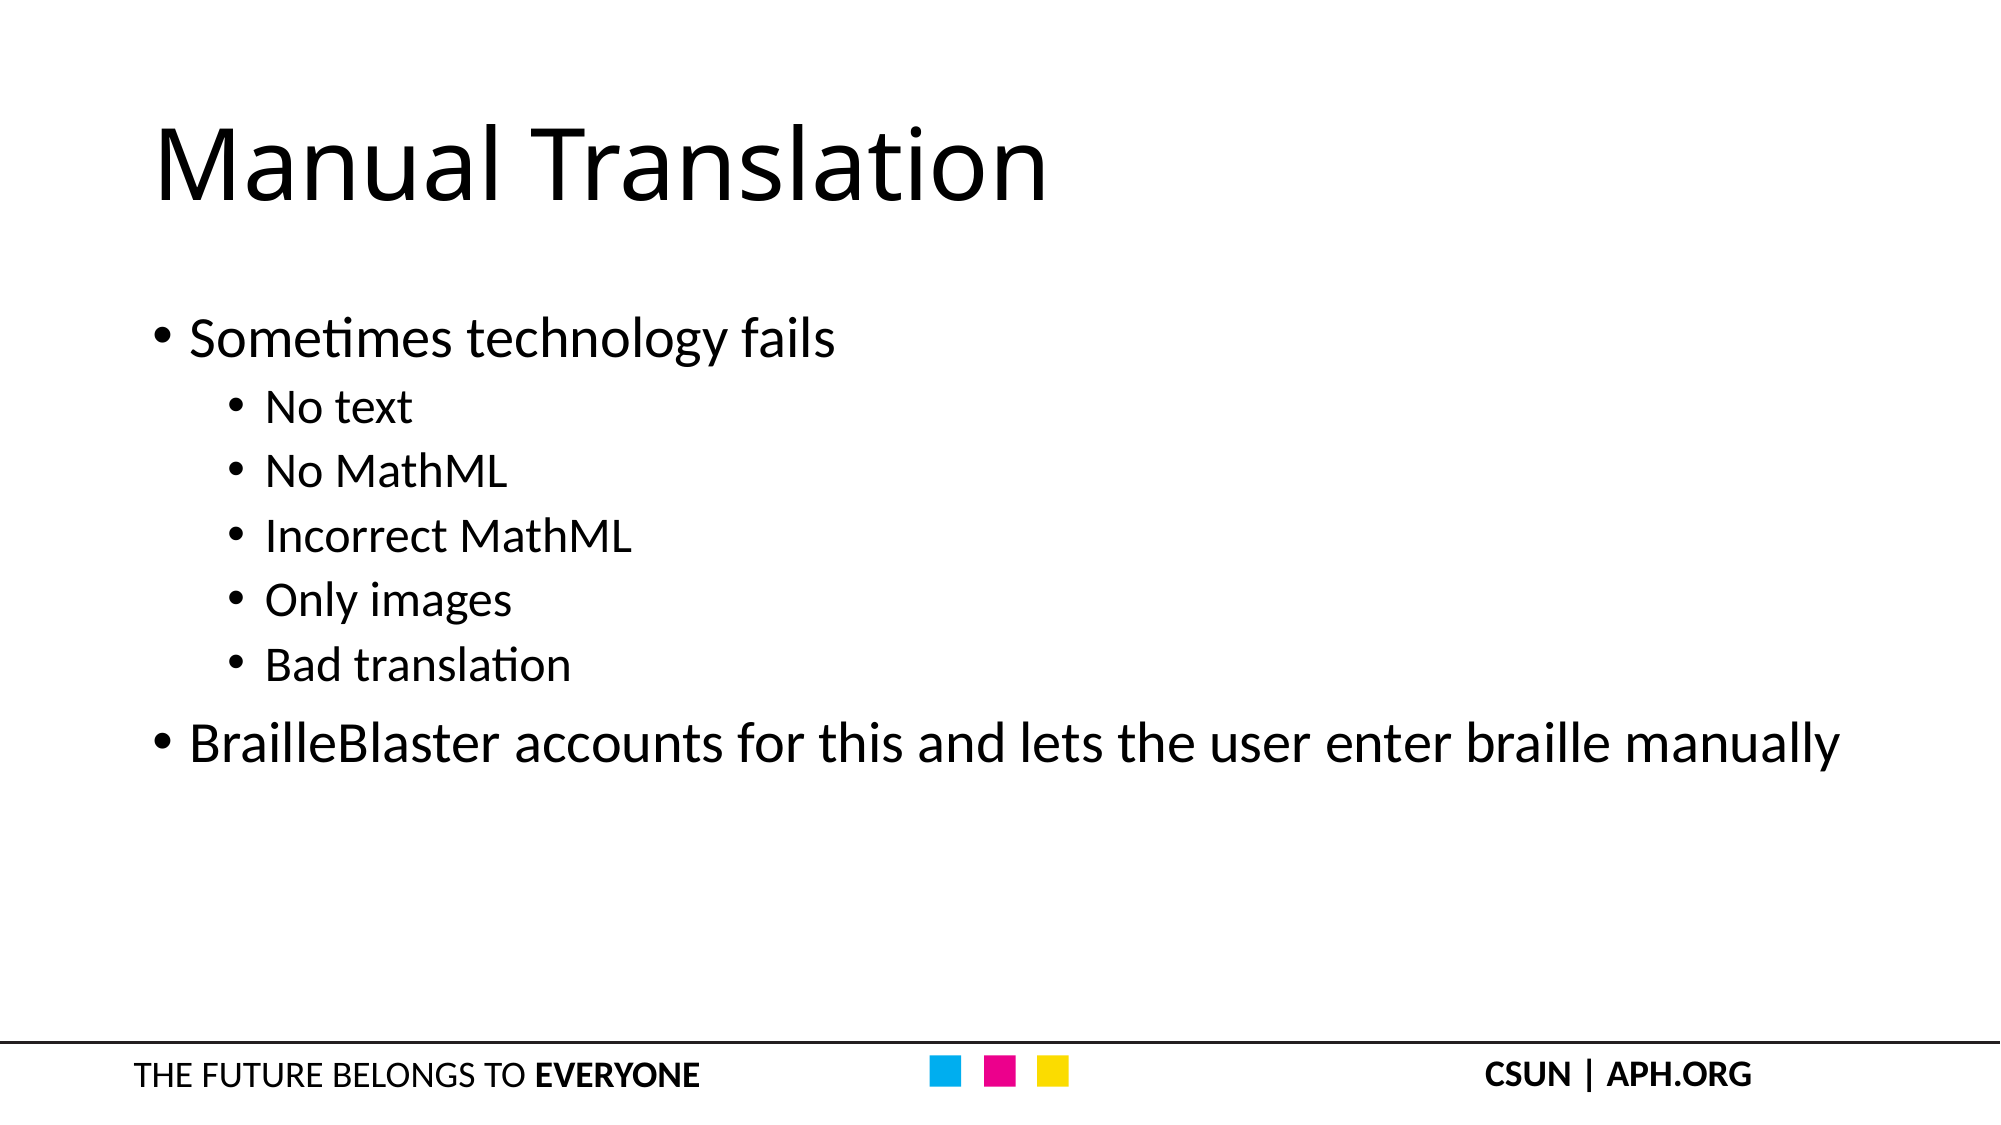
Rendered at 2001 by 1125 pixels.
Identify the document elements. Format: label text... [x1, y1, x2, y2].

list Sometimes technology fails No text No MathML Incorrect MathML Only images Bad translation BrailleBlaster accounts for this and lets the user enter braille manually [137, 299, 1863, 1014]
title Manual Translation [137, 59, 1863, 278]
